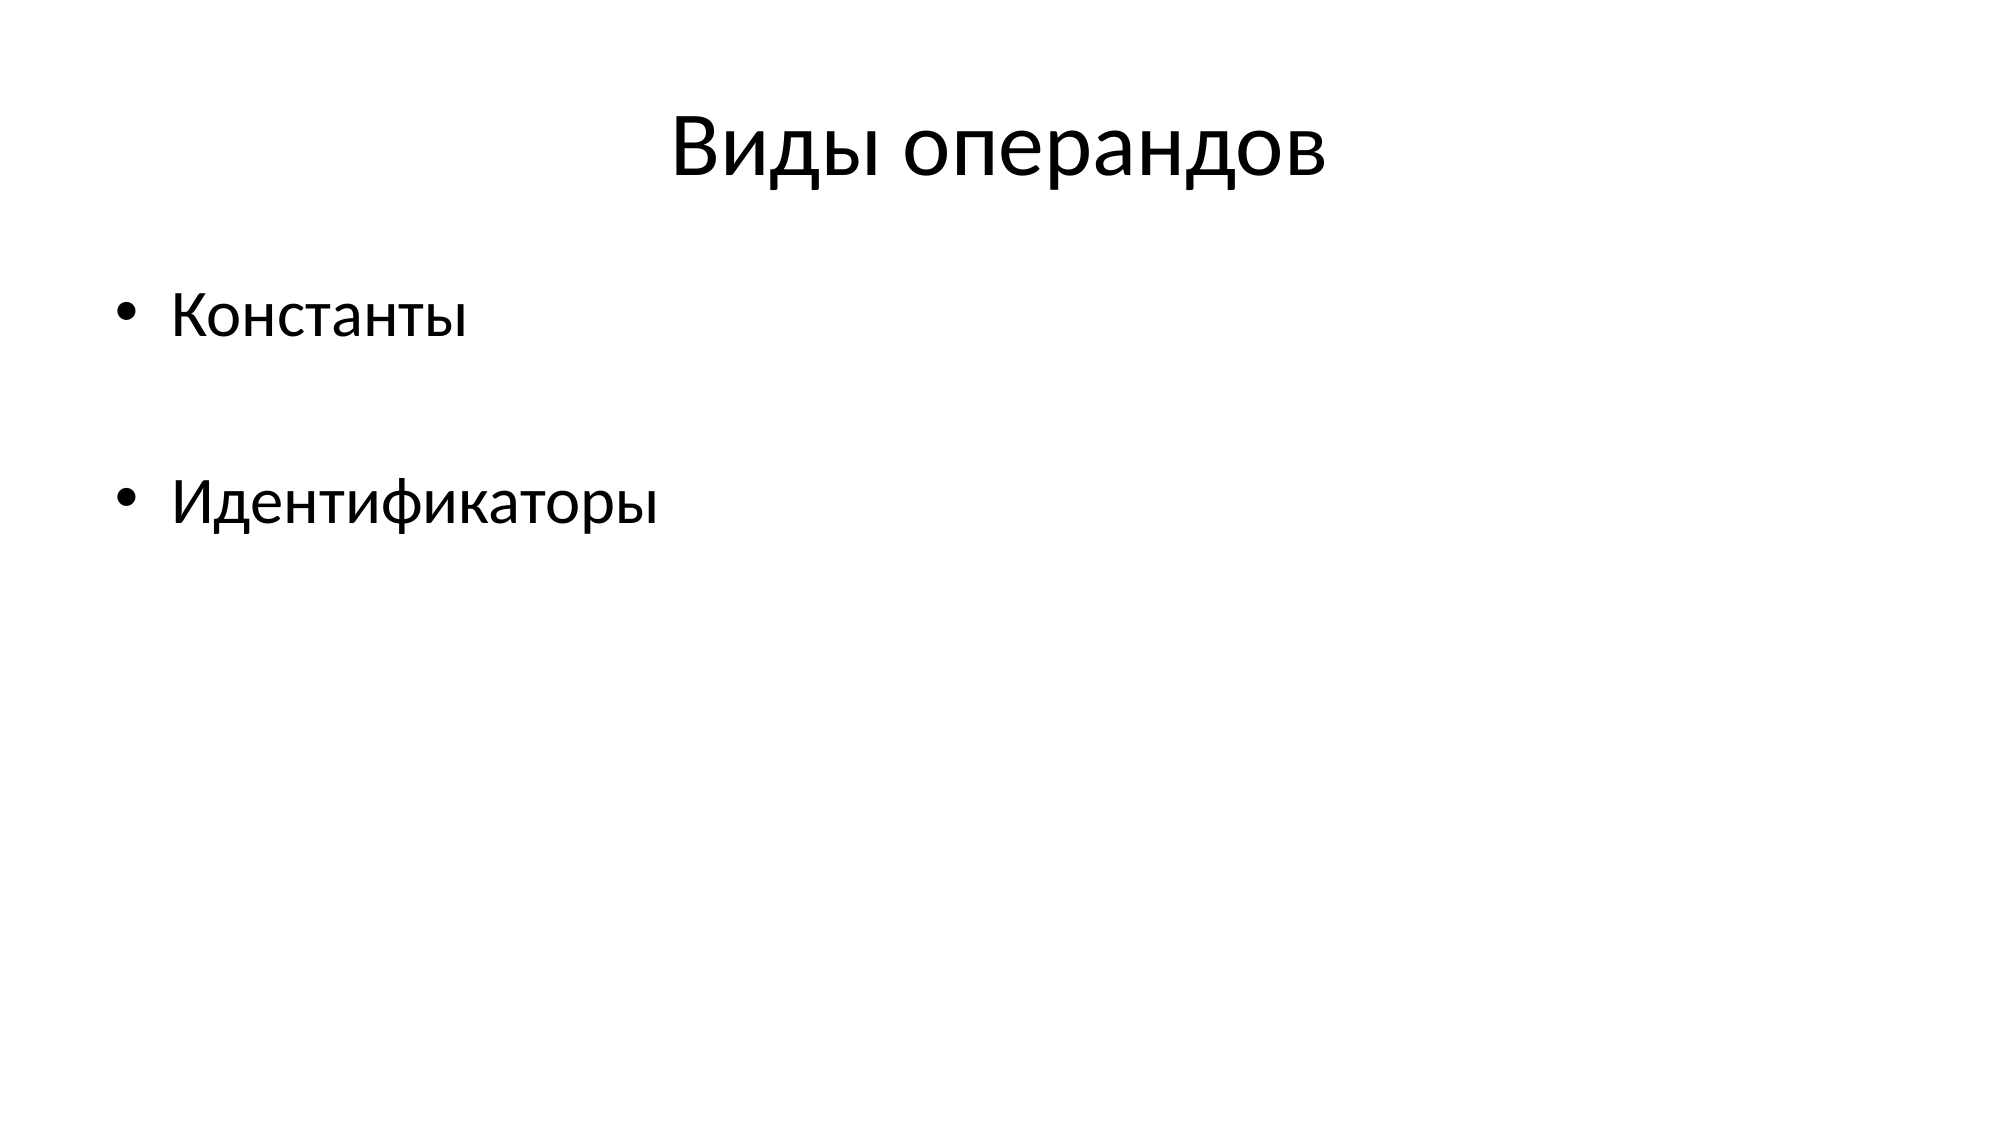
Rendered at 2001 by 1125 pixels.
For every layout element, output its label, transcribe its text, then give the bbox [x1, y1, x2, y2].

list Константы Идентификаторы Любые выражения, заключенные в скобки [99, 262, 1900, 1005]
title Виды операндов [99, 45, 1900, 233]
